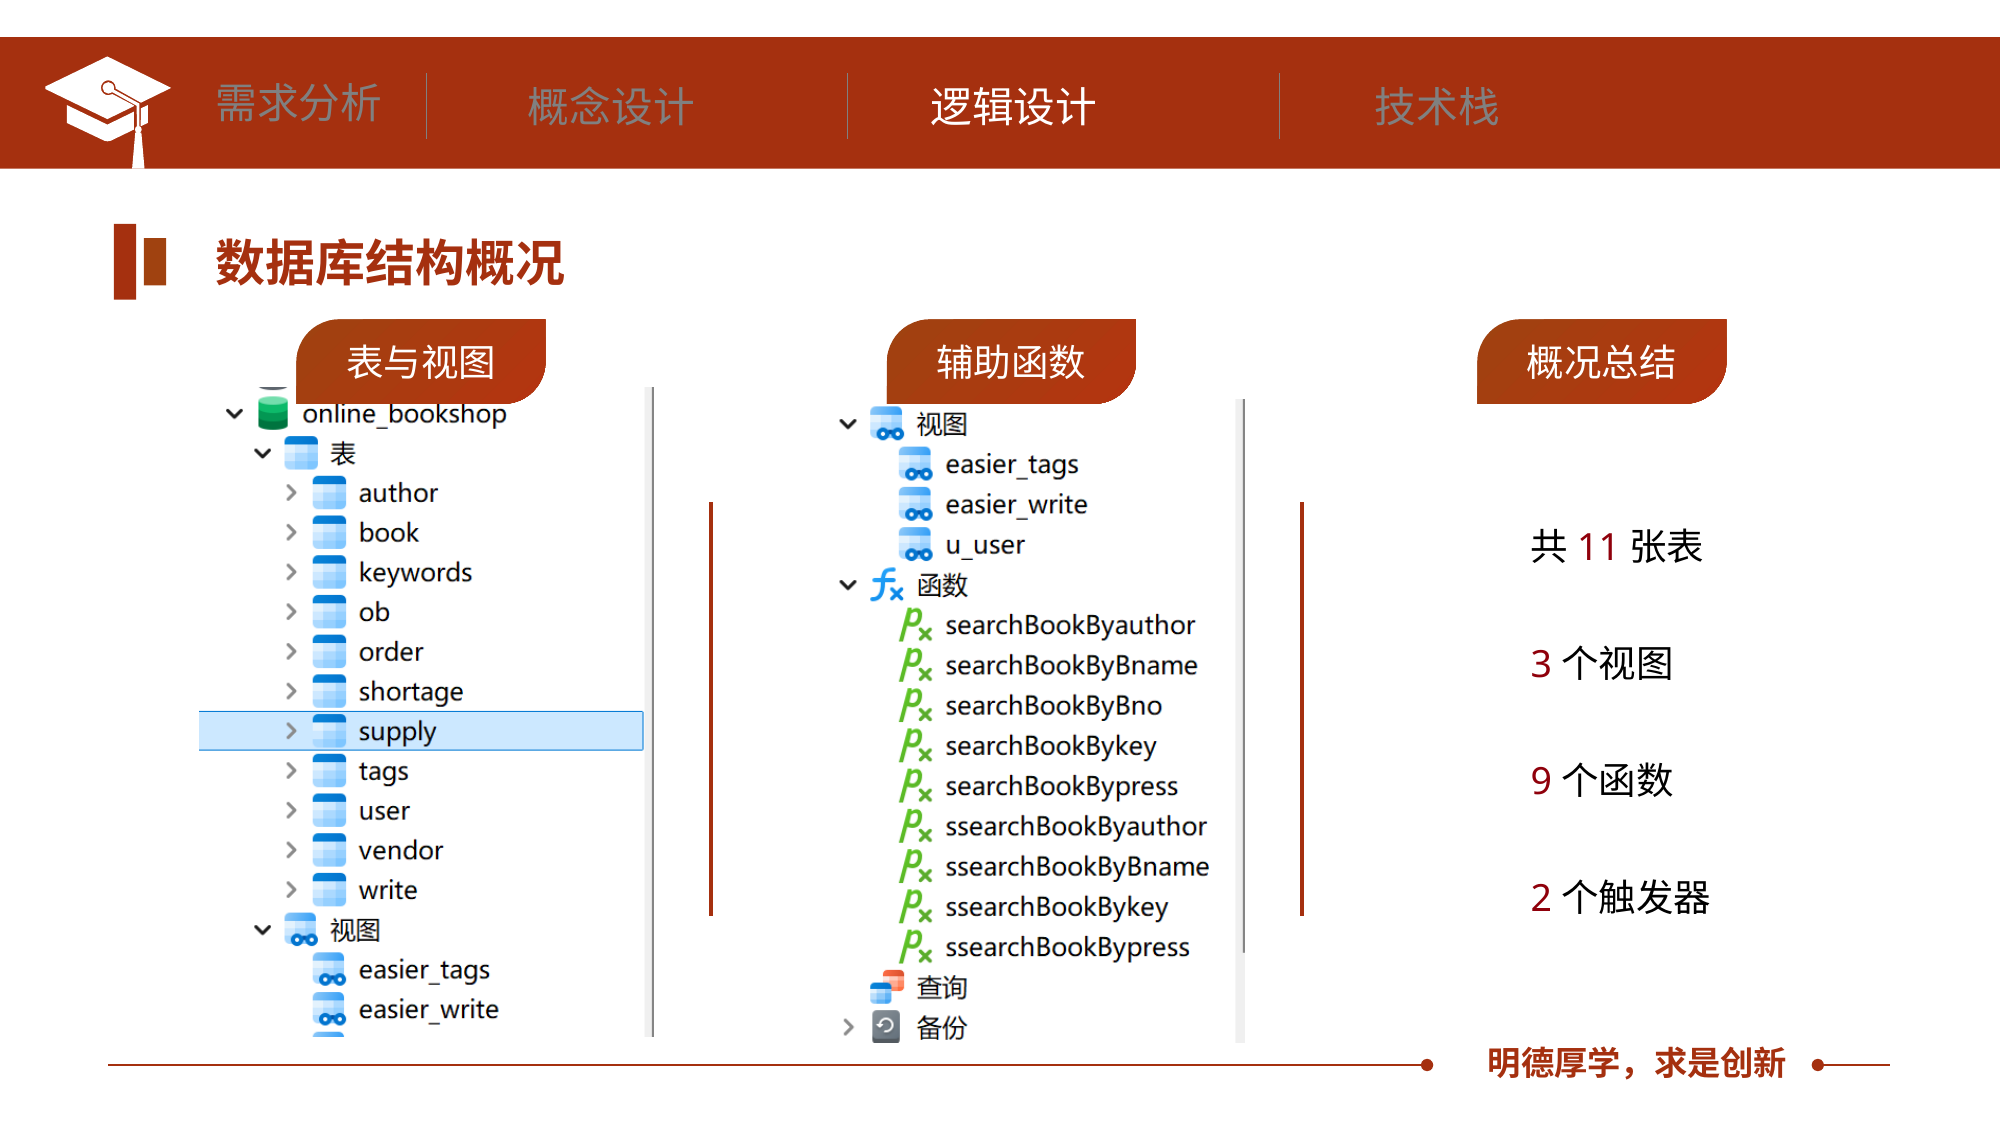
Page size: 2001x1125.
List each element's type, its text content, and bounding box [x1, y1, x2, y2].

text_box 逻辑设计 [915, 73, 1113, 138]
picture [198, 387, 654, 1037]
text_box [113, 223, 137, 301]
text_box 技术栈 [1360, 73, 1516, 138]
text_box 表与视图 [295, 318, 547, 387]
picture [811, 399, 1245, 1043]
text_box 共11张表 3个视图 9个函数 2个触发器 [1515, 502, 1727, 985]
text_box [143, 237, 167, 286]
text_box 概念设计 [513, 73, 710, 138]
text_box 需求分析 [200, 69, 398, 135]
text_box 辅助函数 [885, 318, 1138, 399]
text_box 数据库结构概况 [201, 223, 581, 299]
text_box 概况总结 [1476, 318, 1728, 405]
